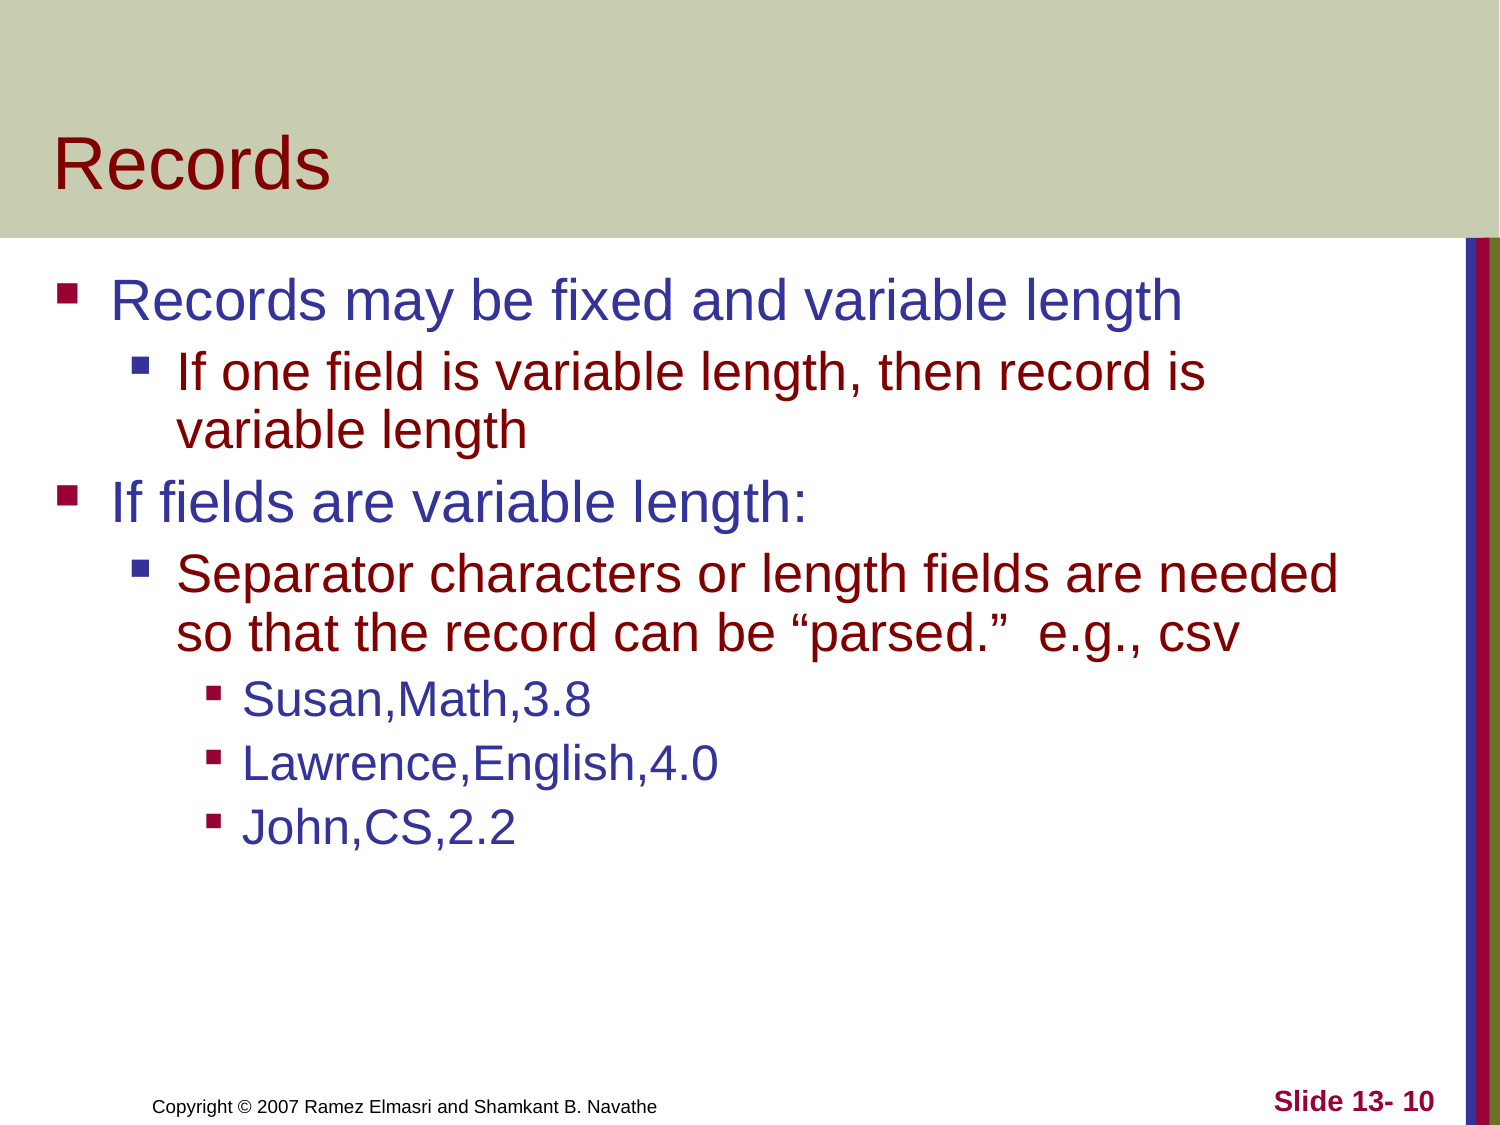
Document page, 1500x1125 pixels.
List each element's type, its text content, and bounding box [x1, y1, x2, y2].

slide_number Slide 13- 10 [1137, 1050, 1450, 1125]
list Records may be fixed and variable length If one field is variable length, then record is variable length If fields are variable length: Separator characters or length fields are needed so that the record can be “parsed.” e.g., csv Susan,Math,3.8 Lawrence,English,4.0 John,CS,2.2 [39, 262, 1400, 1013]
title Records [37, 49, 1317, 213]
